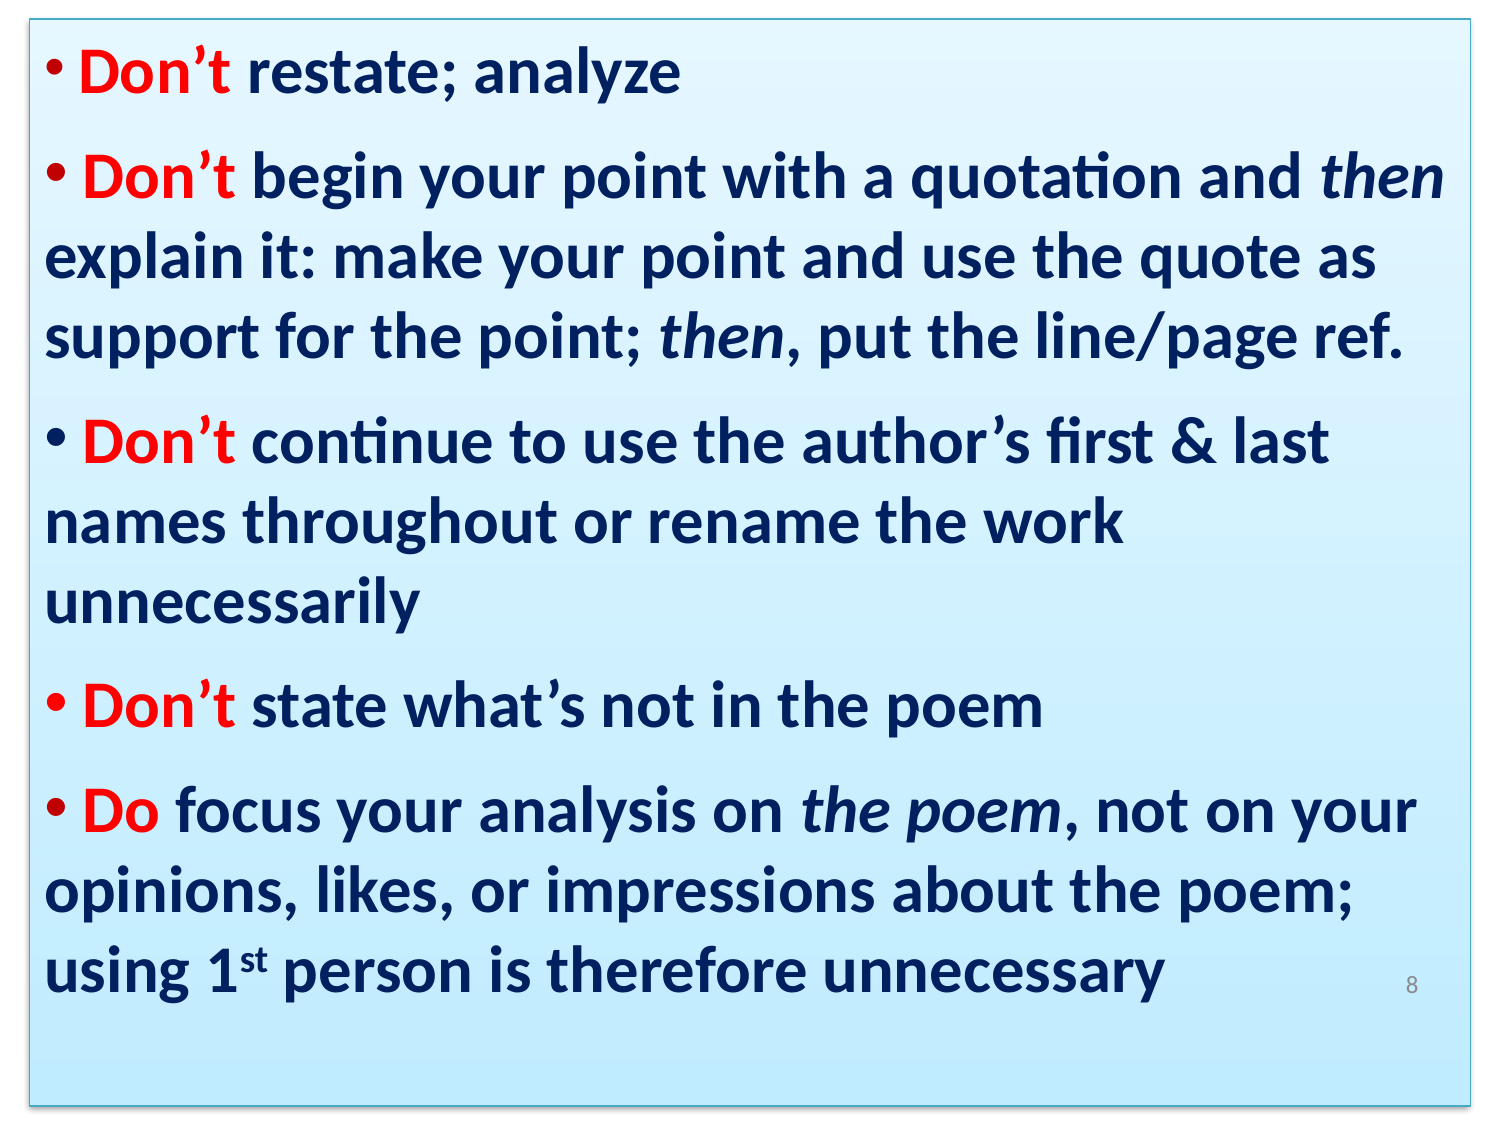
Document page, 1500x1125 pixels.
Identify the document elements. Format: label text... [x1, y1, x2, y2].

list Don’t restate; analyze Don’t begin your point with a quotation and then explain it: make your point and use the quote as support for the point; then, put the line/page ref. Don’t continue to use the author’s first & last names throughout or rename the work unnecessarily Don’t state what’s not in the poem Do focus your analysis on the poem, not on your opinions, likes, or impressions about the poem; using 1st person is therefore unnecessary [29, 18, 1471, 1107]
slide_number 8 [1333, 940, 1434, 1027]
